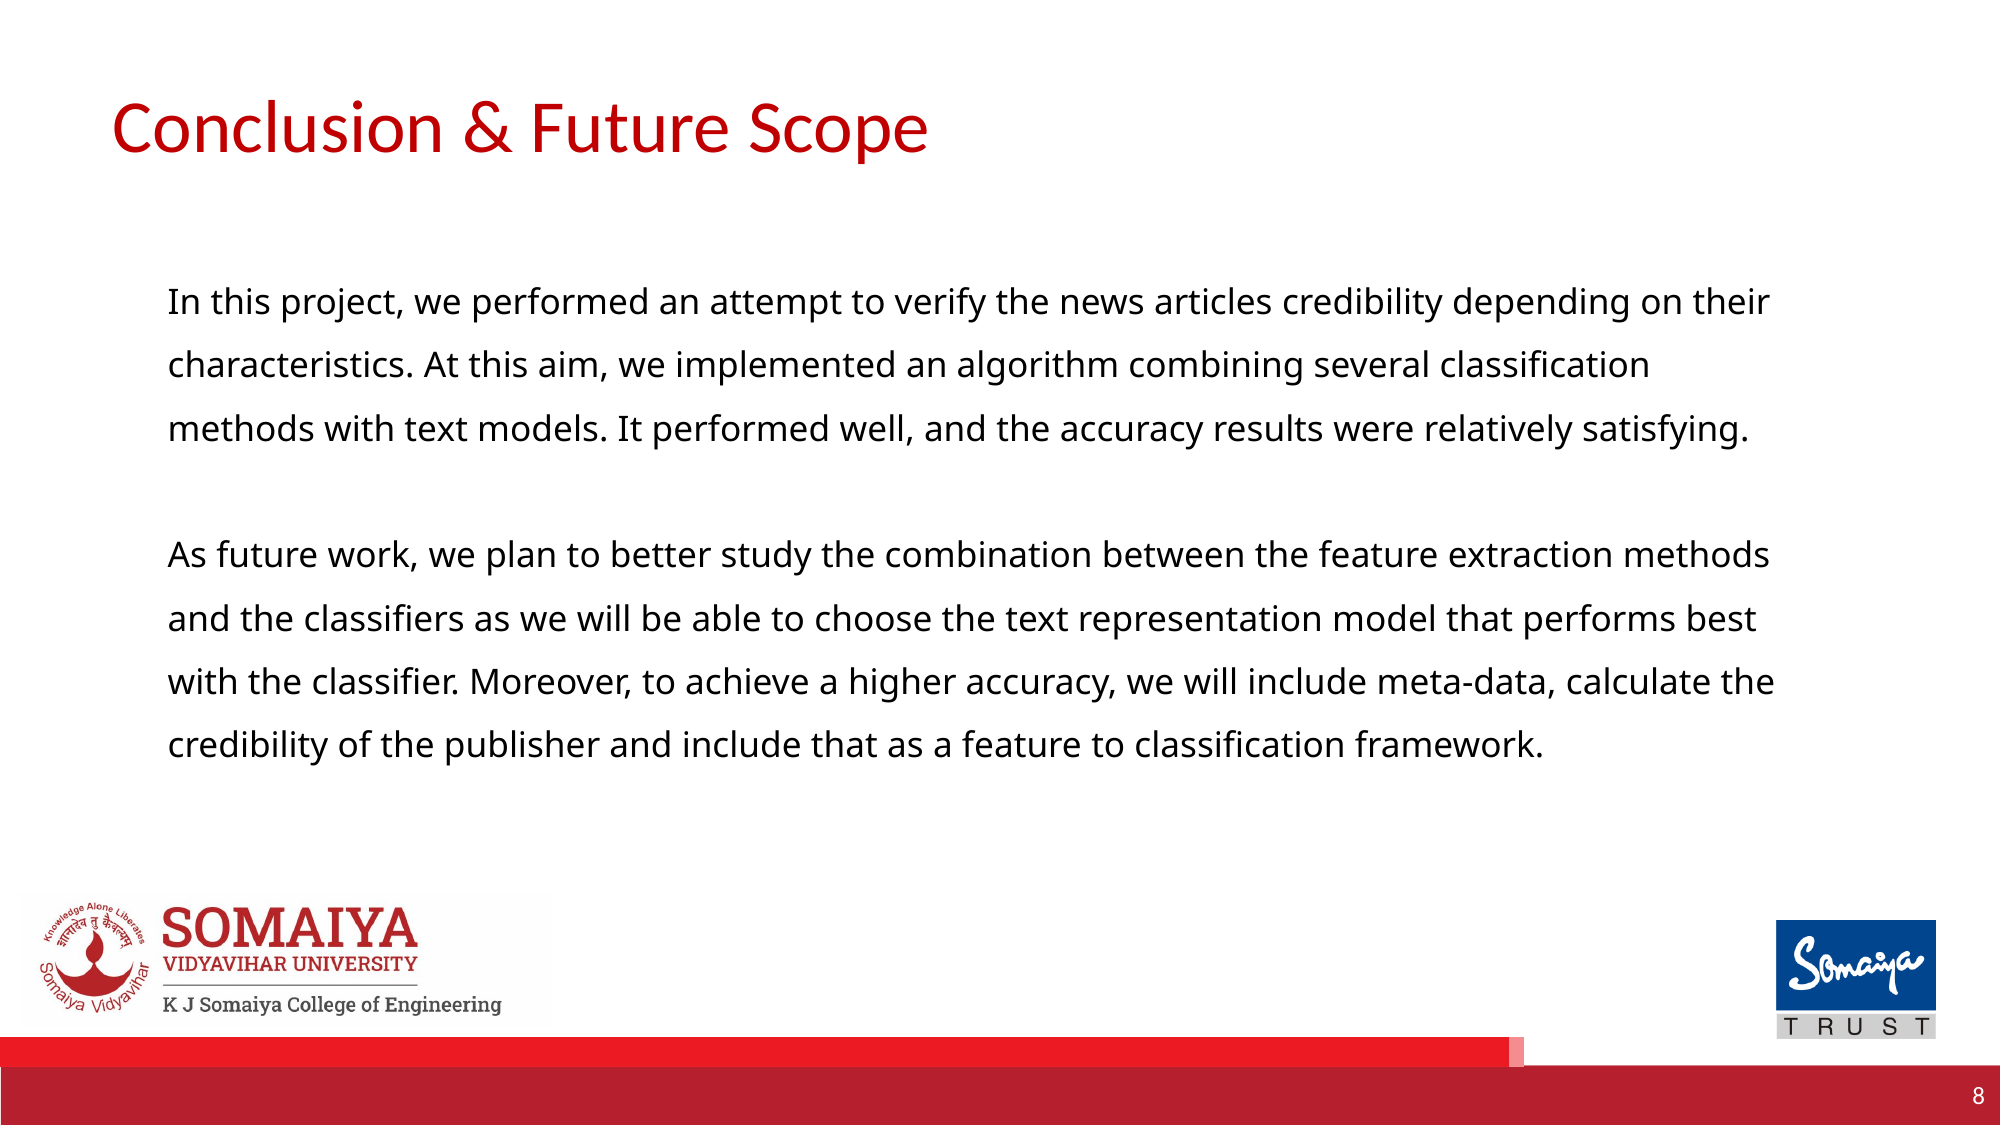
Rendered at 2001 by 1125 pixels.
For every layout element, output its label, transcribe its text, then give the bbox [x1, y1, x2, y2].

text_box In this project, we performed an attempt to verify the news articles credibility depending on their characteristics. At this aim, we implemented an algorithm combining several classification methods with text models. It performed well, and the accuracy results were relatively satisfying. As future work, we plan to better study the combination between the feature extraction methods and the classifiers as we will be able to choose the text representation model that performs best with the classifier. Moreover, to achieve a higher accuracy, we will include meta-data, calculate the credibility of the publisher and include that as a feature to classification framework. [152, 250, 963, 866]
slide_number ‹#› [1550, 1064, 2000, 1125]
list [1775, 920, 1936, 1039]
text_box In this project, we performed an attempt to verify the news articles credibility depending on their characteristics. At this aim, we implemented an algorithm combining several classification methods with text models. It performed well, and the accuracy results were relatively satisfying. As future work, we plan to better study the combination between the feature extraction methods and the classifiers as we will be able to choose the text representation model that performs best with the classifier. Moreover, to achieve a higher accuracy, we will include meta-data, calculate the credibility of the publisher and include that as a feature to classification framework. [1039, 250, 1812, 866]
picture [19, 892, 553, 1026]
title Conclusion & Future Scope [97, 59, 1931, 197]
picture [0, 96, 1550, 1125]
